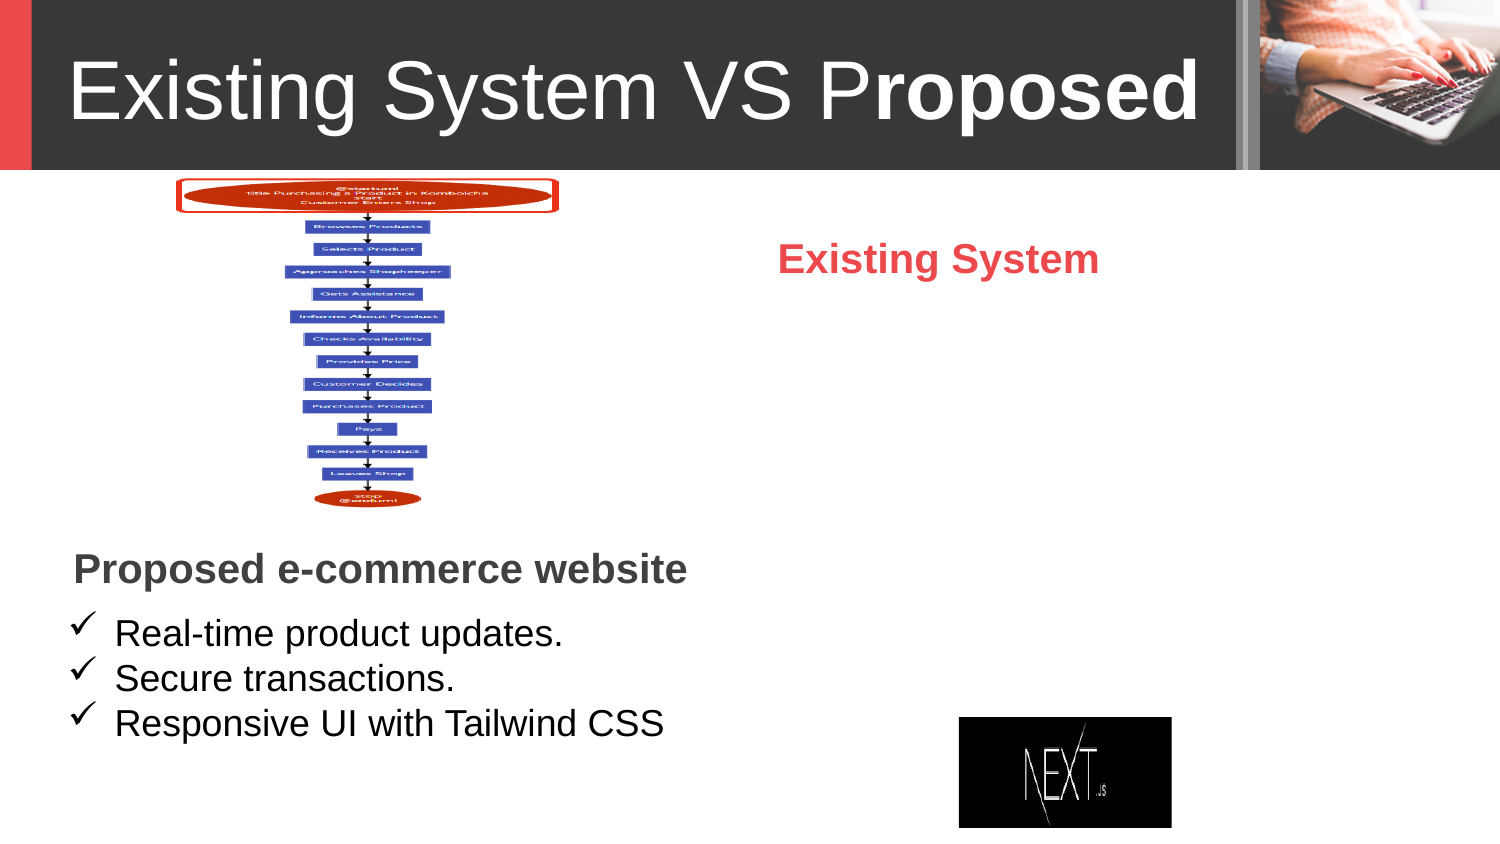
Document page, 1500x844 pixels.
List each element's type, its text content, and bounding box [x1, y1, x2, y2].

picture [0, 0, 1500, 844]
text_box Real-time product updates. Secure transactions. Responsive UI with Tailwind CSS [53, 602, 696, 844]
text_box Existing System [767, 204, 1449, 304]
list Existing System VS Proposed [53, 25, 1235, 147]
text_box Proposed e-commerce website [17, 521, 703, 630]
